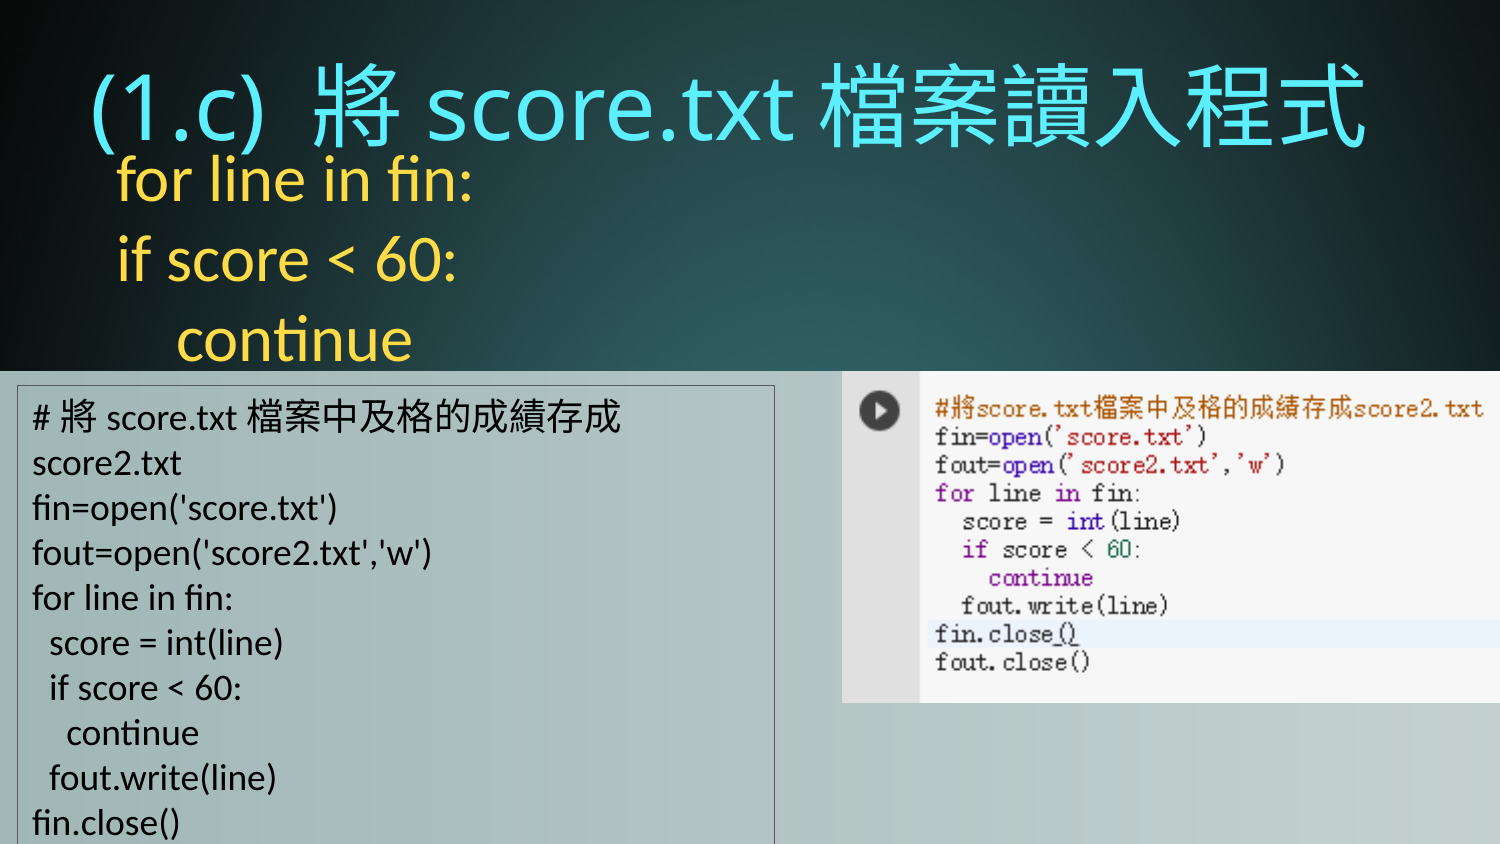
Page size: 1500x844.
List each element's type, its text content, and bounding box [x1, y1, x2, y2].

picture [842, 371, 1500, 703]
text_box for line in fin: if score < 60: continue [101, 127, 491, 383]
title (1.c) 將score.txt檔案讀入程式 [75, 33, 1425, 175]
text_box #將score.txt檔案中及格的成績存成score2.txt fin=open('score.txt') fout=open('score2.txt','w') for line in fin: score = int(line) if score < 60: continue fout.write(line) fin.close() fout.close() [17, 385, 775, 844]
text_box [0, 370, 1500, 844]
picture [0, 0, 1500, 370]
